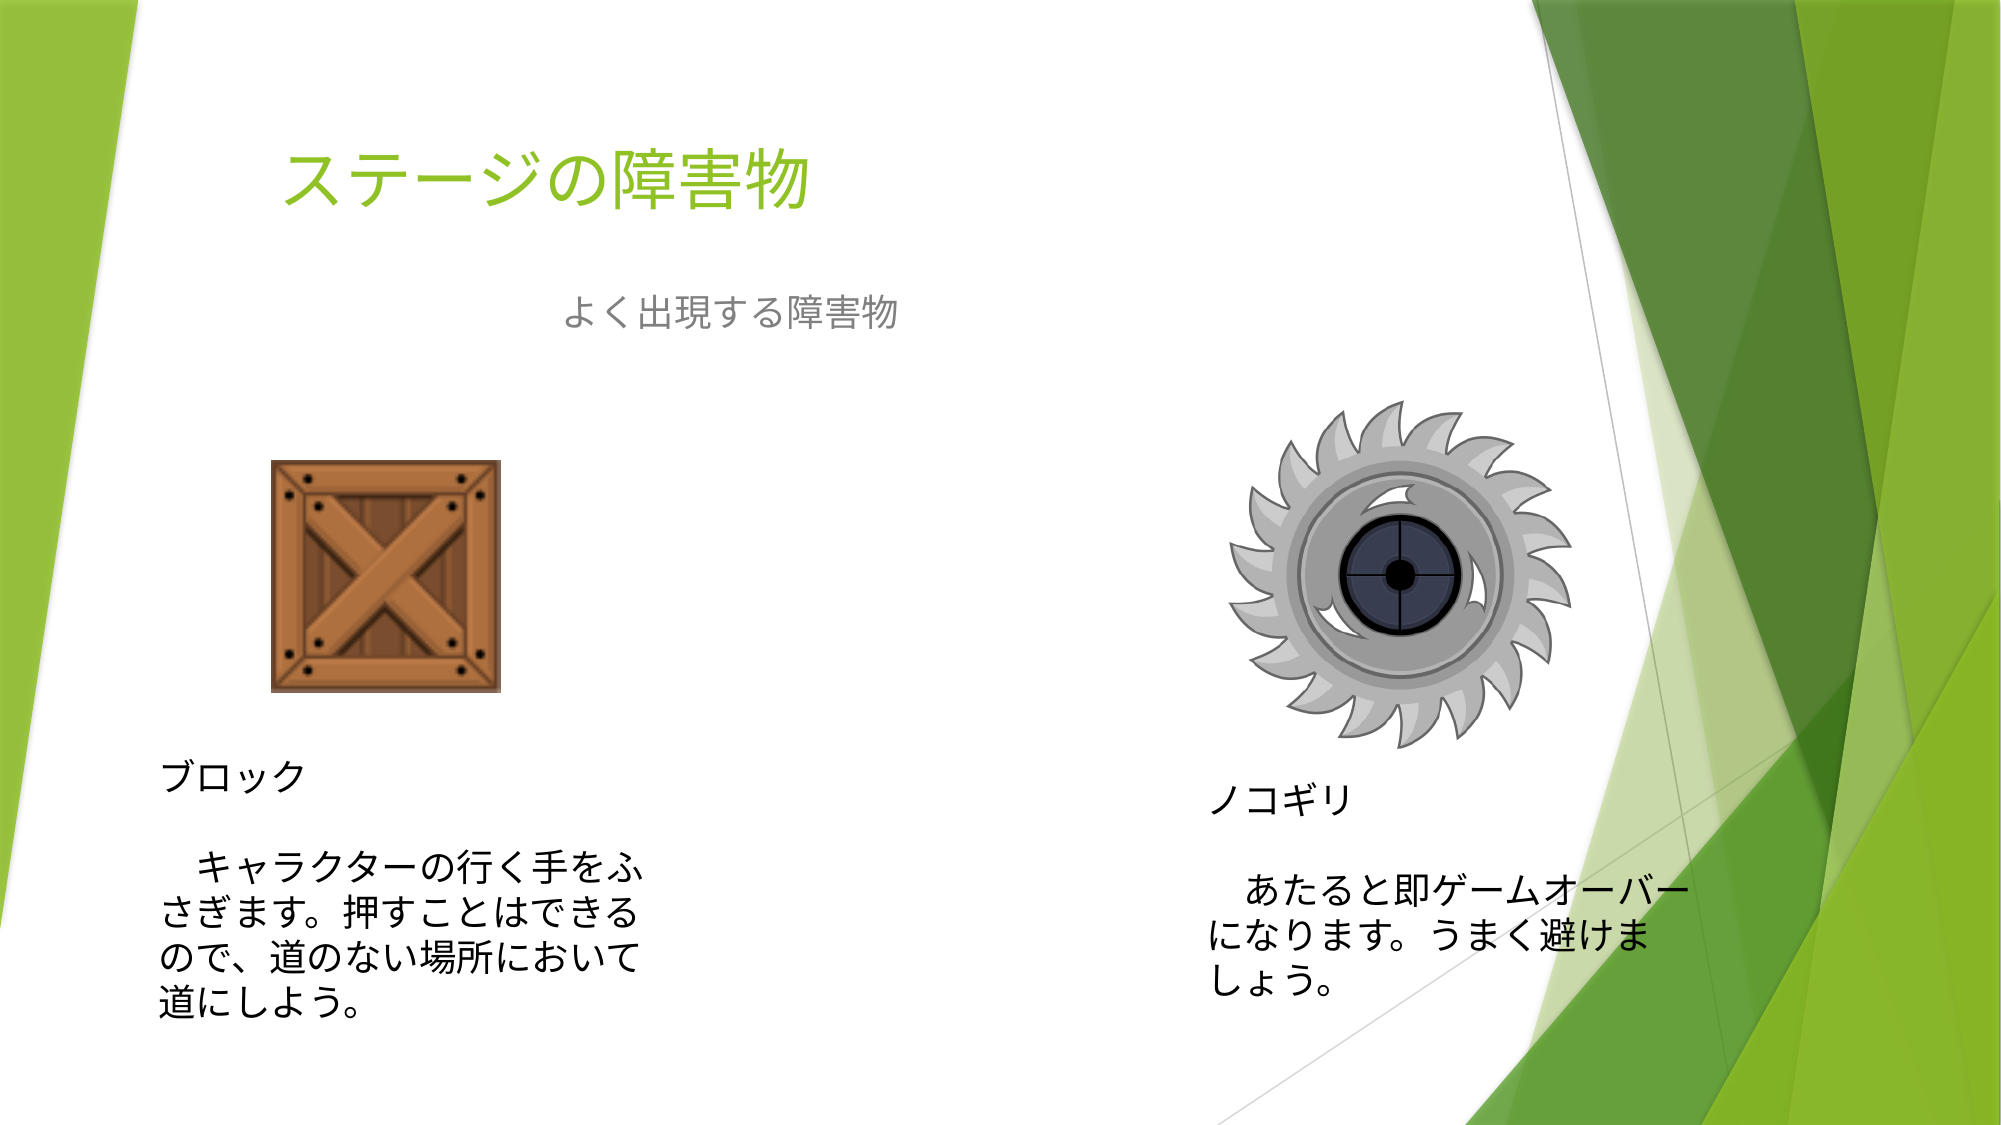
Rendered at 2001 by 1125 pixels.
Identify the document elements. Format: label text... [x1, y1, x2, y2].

text_box ブロック キャラクターの行く手をふさぎます。押すことはできるので、道のない場所において道にしよう。 [143, 746, 671, 1032]
title ステージの障害物 [142, 99, 826, 225]
subtitle よく出現する障害物 [256, 281, 915, 402]
picture [270, 460, 502, 694]
picture [1228, 400, 1572, 749]
text_box ノコギリ あたると即ゲームオーバーになります。うまく避けましょう。 [1190, 769, 1720, 1010]
